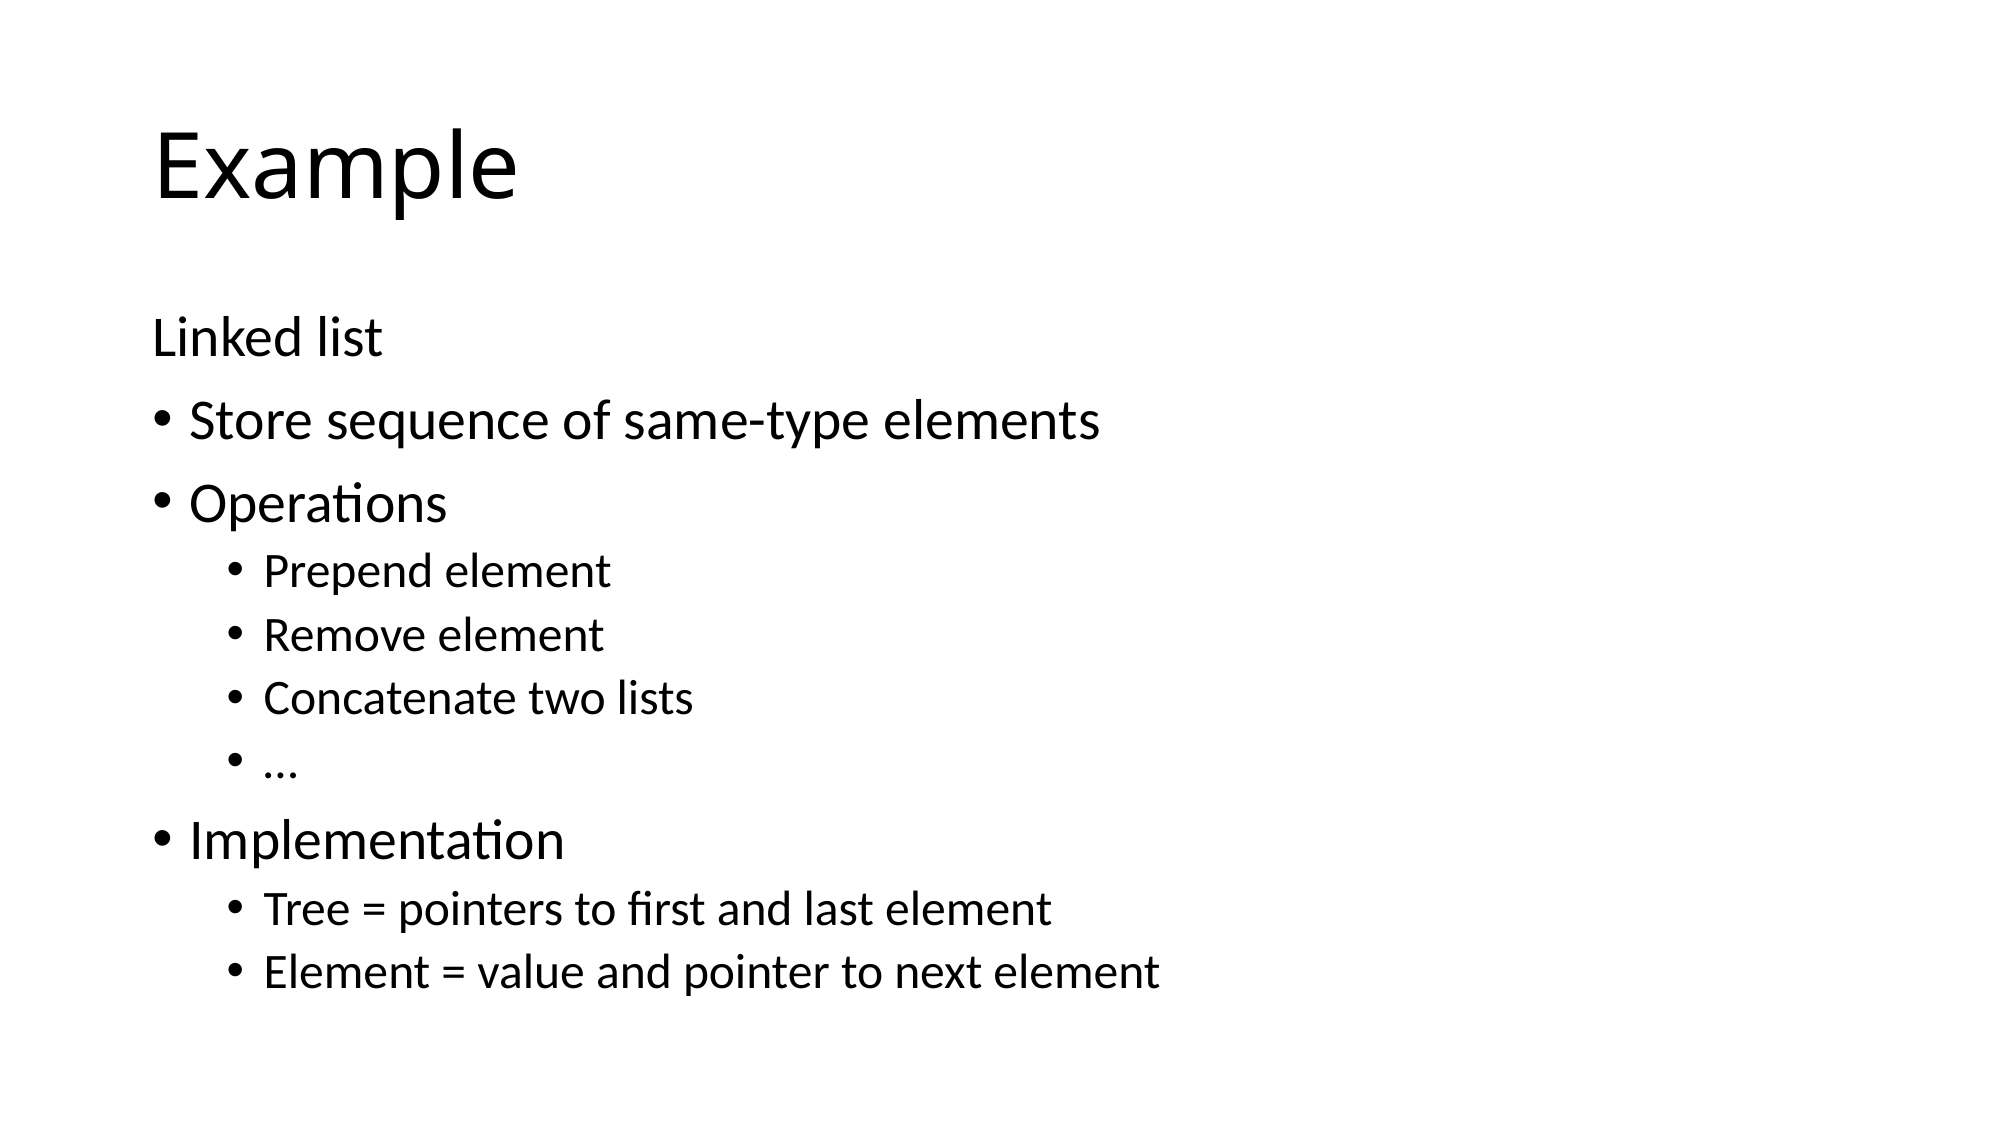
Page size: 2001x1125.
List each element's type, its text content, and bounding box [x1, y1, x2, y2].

list Linked list Store sequence of same-type elements Operations Prepend element Remove element Concatenate two lists … Implementation Tree = pointers to first and last element Element = value and pointer to next element [137, 299, 1863, 1014]
title Example [137, 59, 1863, 278]
